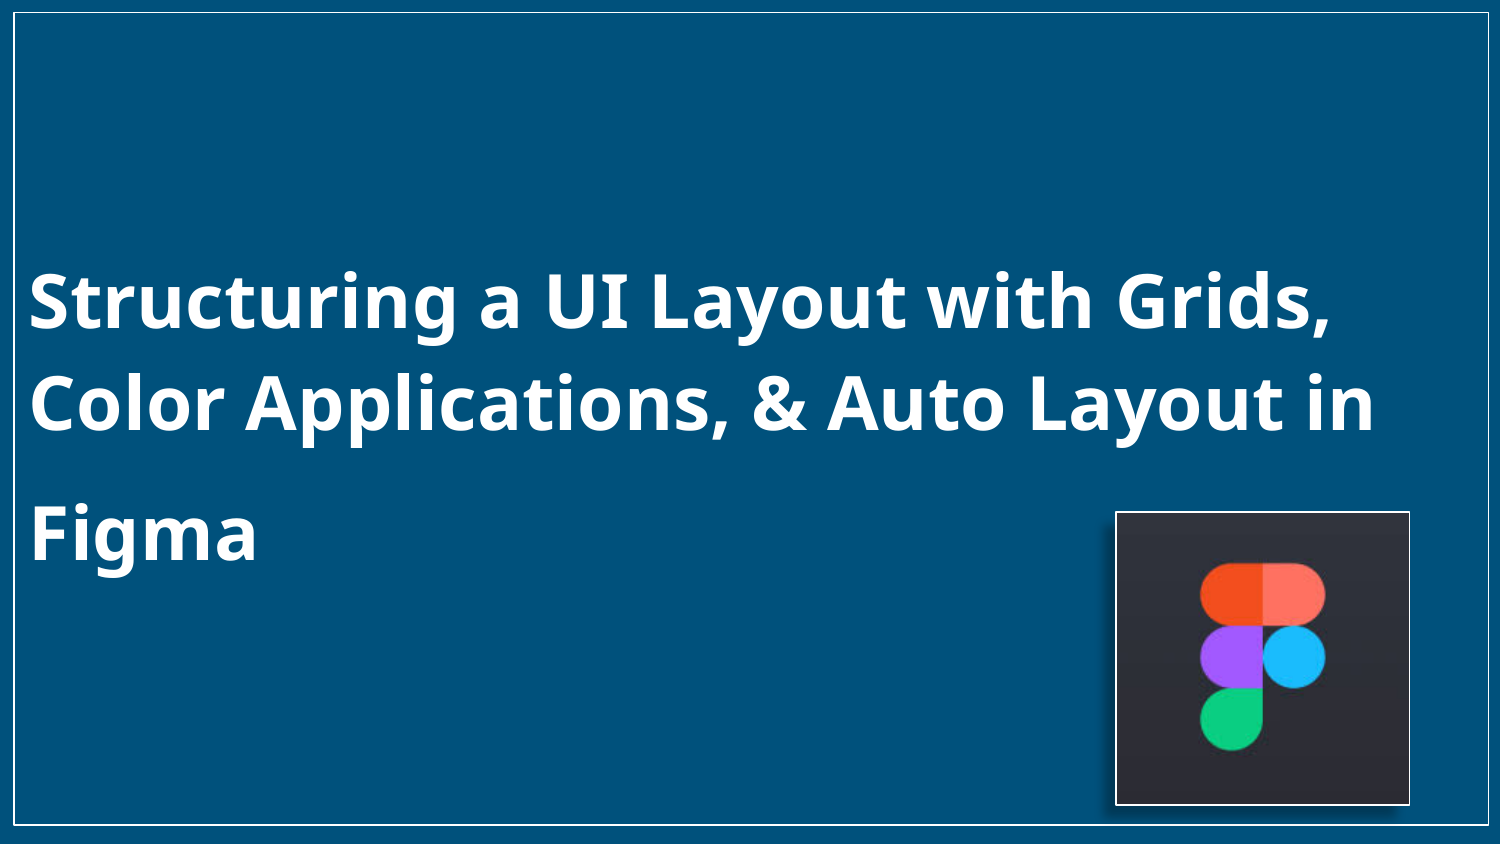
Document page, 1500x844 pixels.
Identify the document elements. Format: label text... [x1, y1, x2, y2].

picture [1116, 512, 1409, 805]
title Structuring a UI Layout with Grids, Color Applications, & Auto Layout in Figma [13, 12, 1489, 826]
